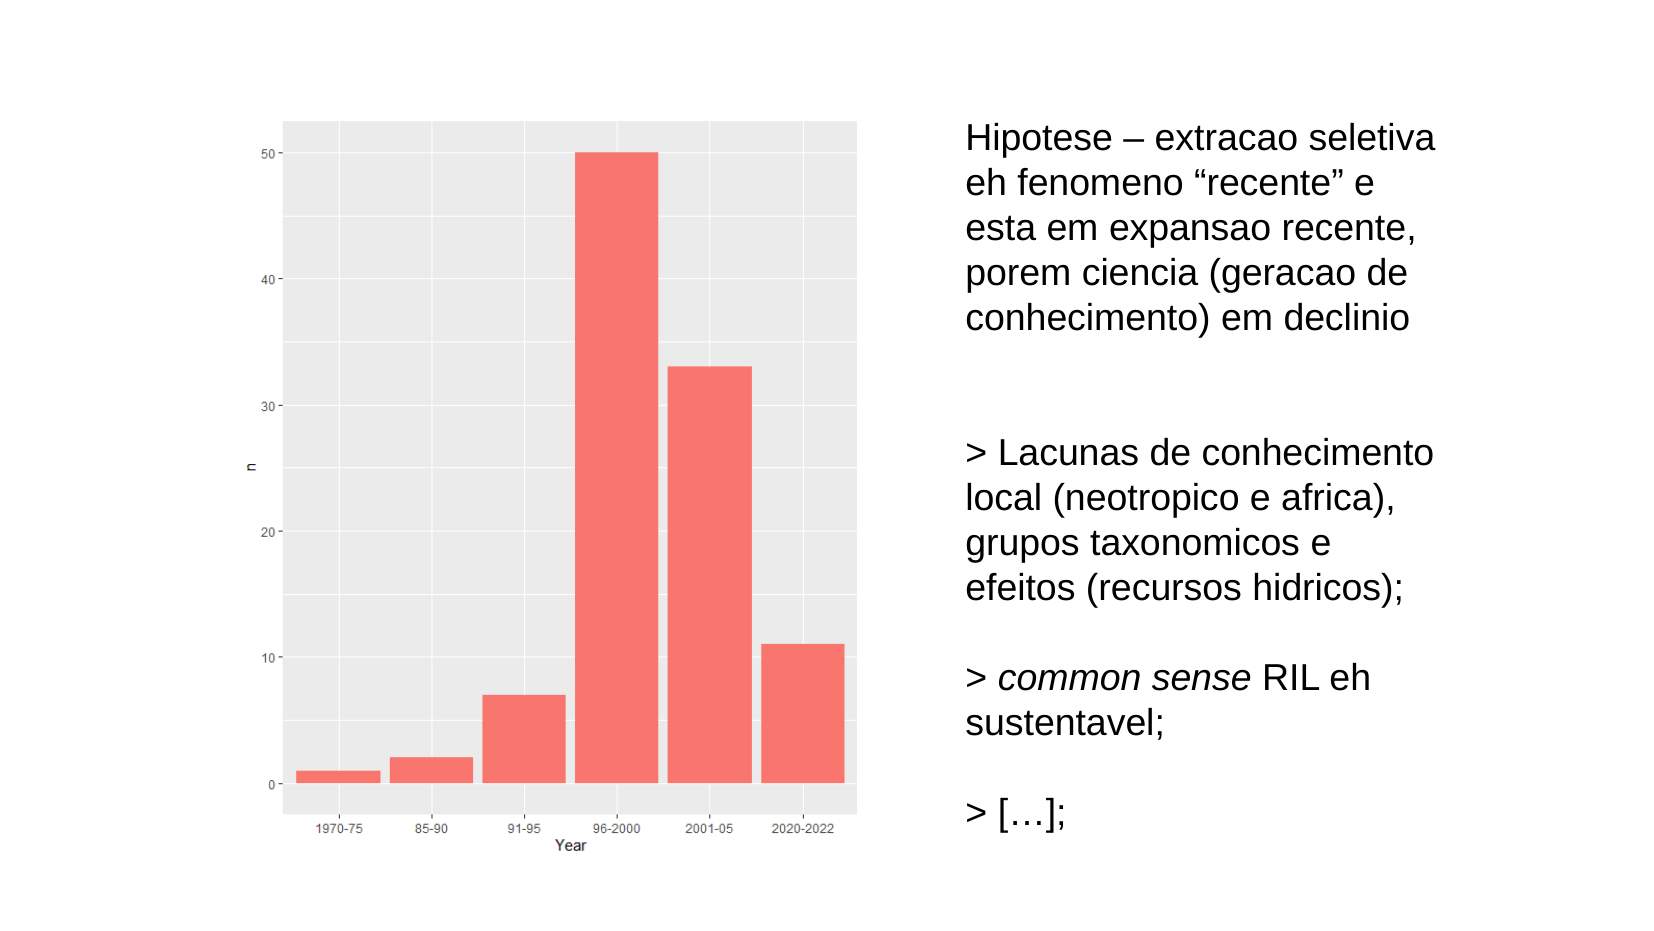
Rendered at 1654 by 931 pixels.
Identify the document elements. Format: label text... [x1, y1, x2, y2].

text_box Hipotese – extracao seletiva eh fenomeno “recente” e esta em expansao recente, porem ciencia (geracao de conhecimento) em declinio > Lacunas de conhecimento local (neotropico e africa), grupos taxonomicos e efeitos (recursos hidricos); > common sense RIL eh sustentavel; > […]; [950, 106, 1453, 793]
picture [239, 117, 857, 857]
